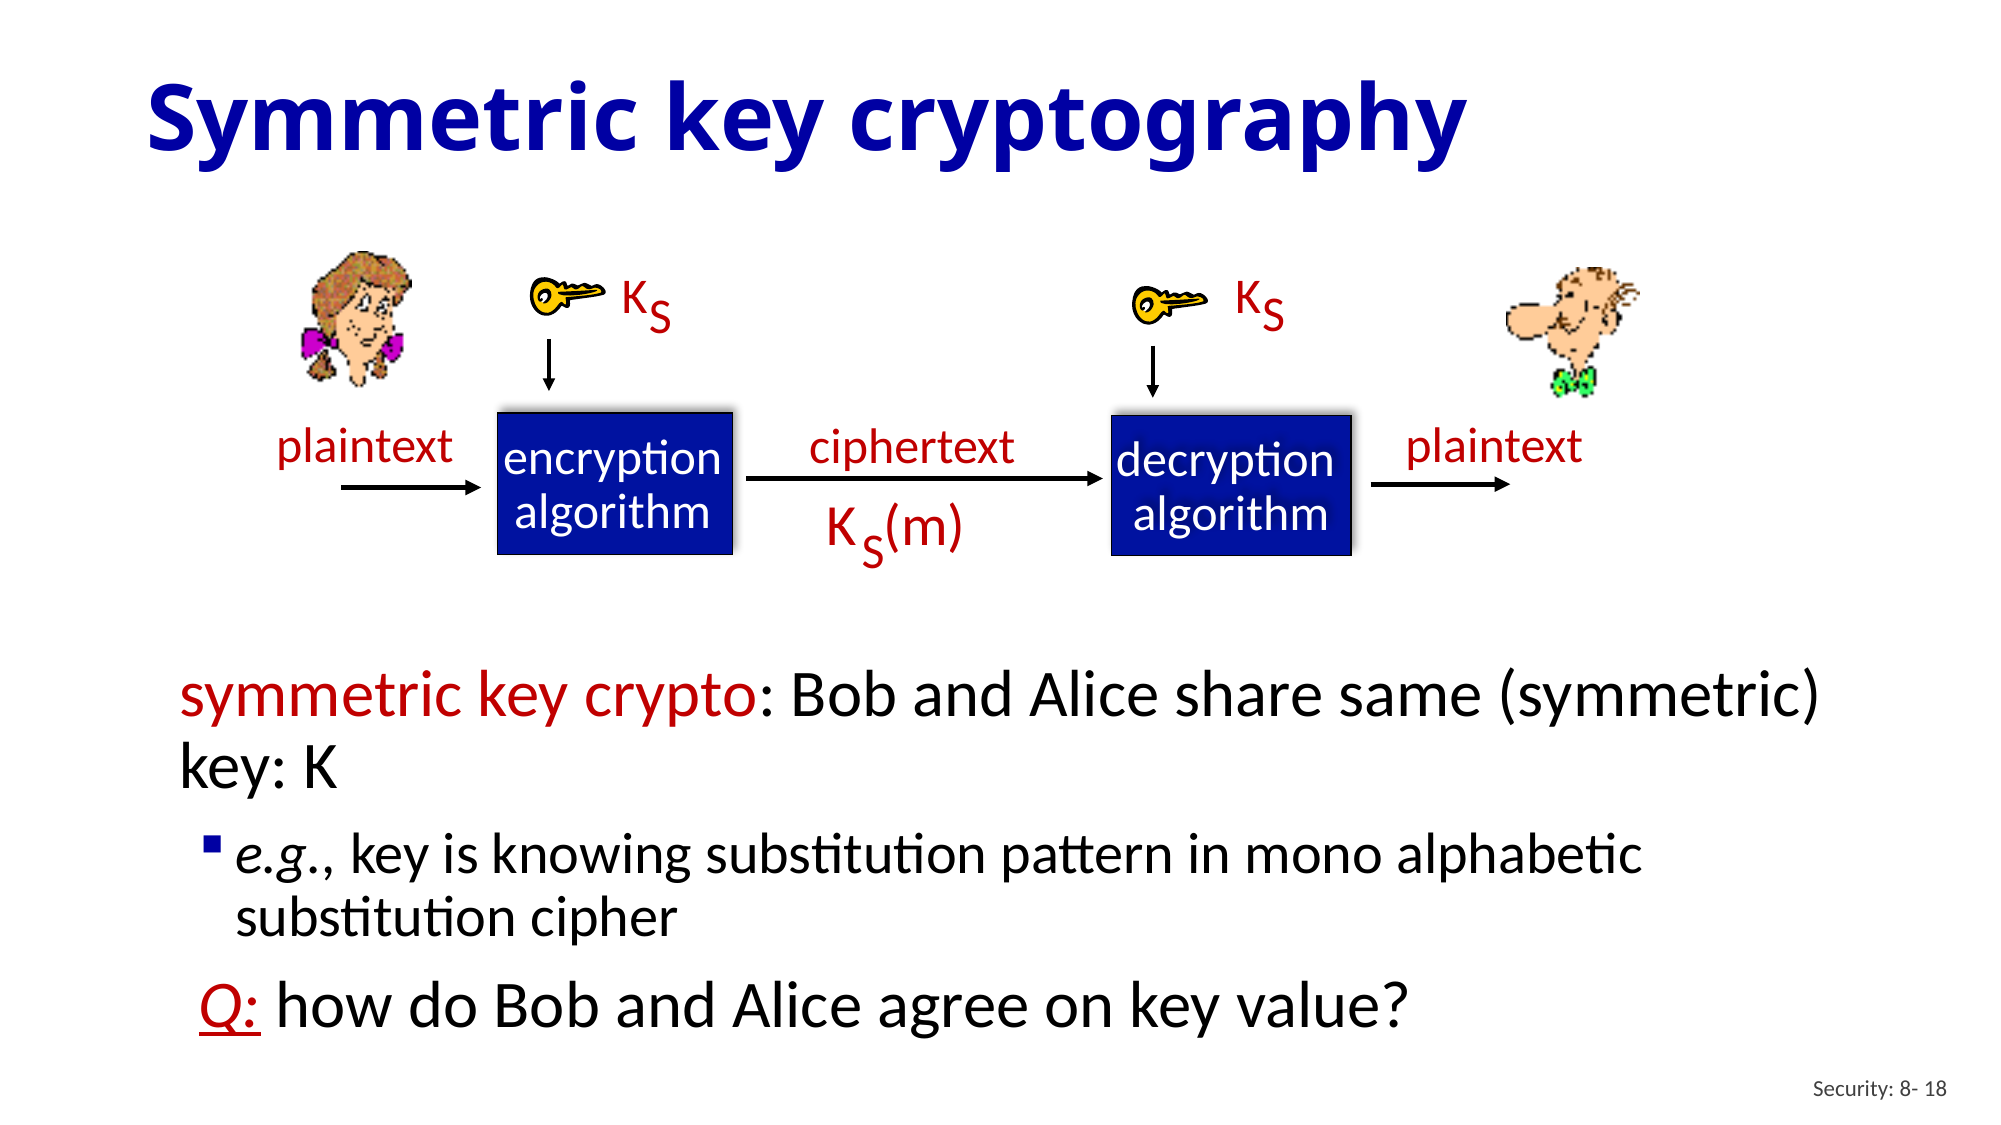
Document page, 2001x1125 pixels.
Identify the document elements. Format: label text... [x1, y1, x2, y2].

title Symmetric key cryptography [131, 47, 1856, 195]
text_box [1111, 551, 1351, 556]
picture [296, 251, 412, 393]
text_box decryption algorithm [1100, 426, 1362, 549]
text_box plaintext [1390, 405, 1598, 481]
picture [529, 276, 606, 317]
text_box S [846, 511, 900, 586]
picture [1505, 267, 1640, 404]
text_box encryption algorithm [488, 424, 738, 548]
text_box ciphertext [794, 406, 1031, 478]
text_box symmetric key crypto: Bob and Alice share same (symmetric) key: K e.g., key is knowing substitution pattern in mono alphabetic substitution cipher Q: how do Bob and Alice agree on key value? [162, 650, 1892, 1050]
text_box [606, 256, 687, 353]
slide_number Security: 8- 18 [1512, 1056, 1963, 1117]
text_box K (m) [811, 479, 981, 565]
text_box [497, 548, 733, 555]
text_box [497, 413, 733, 424]
picture [1131, 285, 1208, 325]
text_box plaintext [261, 405, 469, 480]
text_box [1219, 256, 1301, 350]
